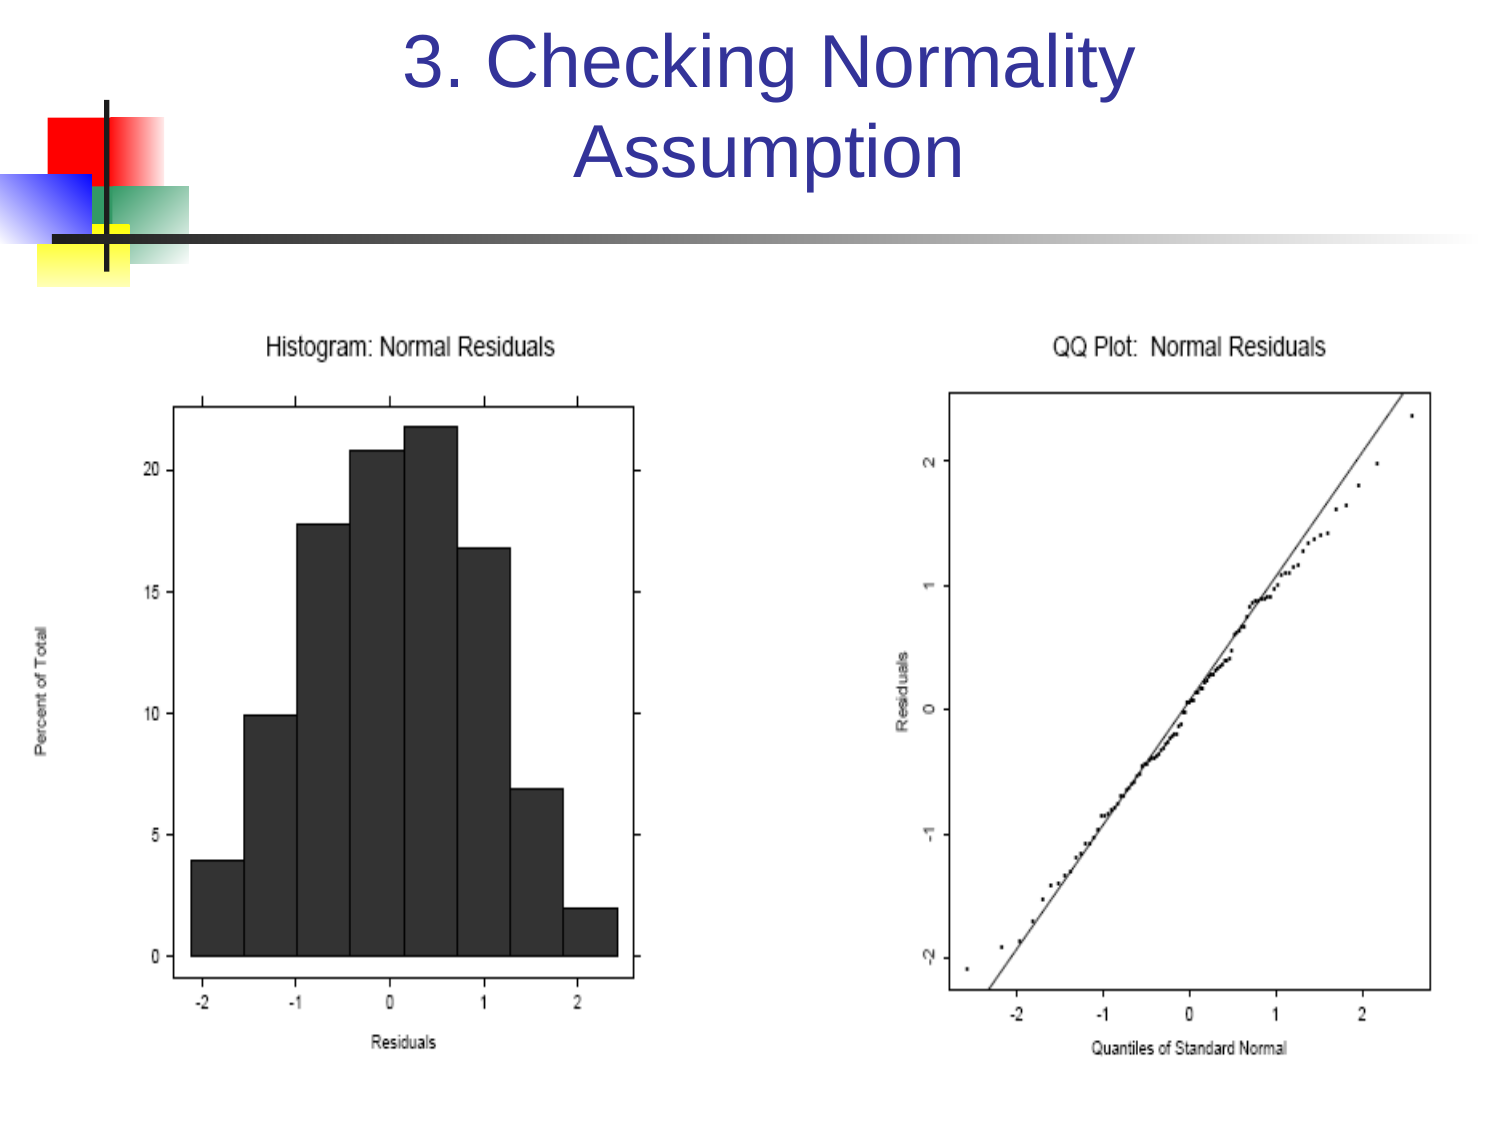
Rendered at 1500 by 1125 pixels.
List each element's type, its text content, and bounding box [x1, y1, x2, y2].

title 3. Checking Normality Assumption [188, 37, 1350, 200]
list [24, 287, 1463, 1076]
